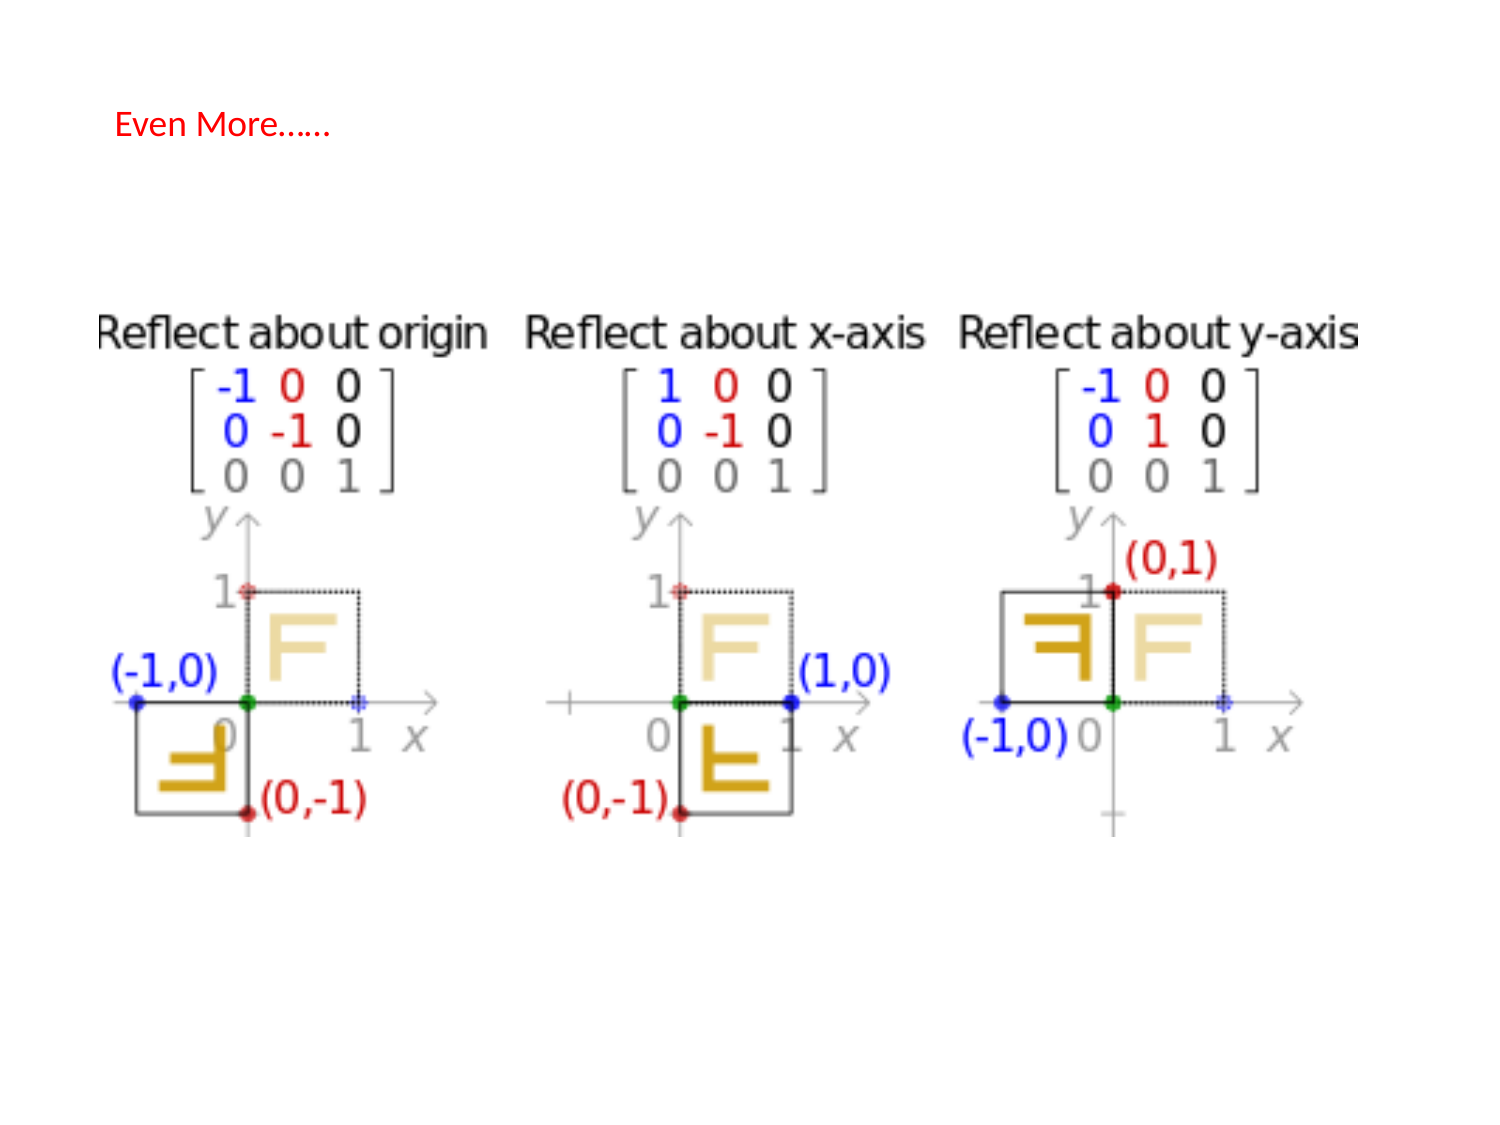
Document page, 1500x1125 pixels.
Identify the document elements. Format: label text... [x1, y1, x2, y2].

text_box Even More…… [99, 92, 1375, 152]
picture [99, 265, 1358, 838]
